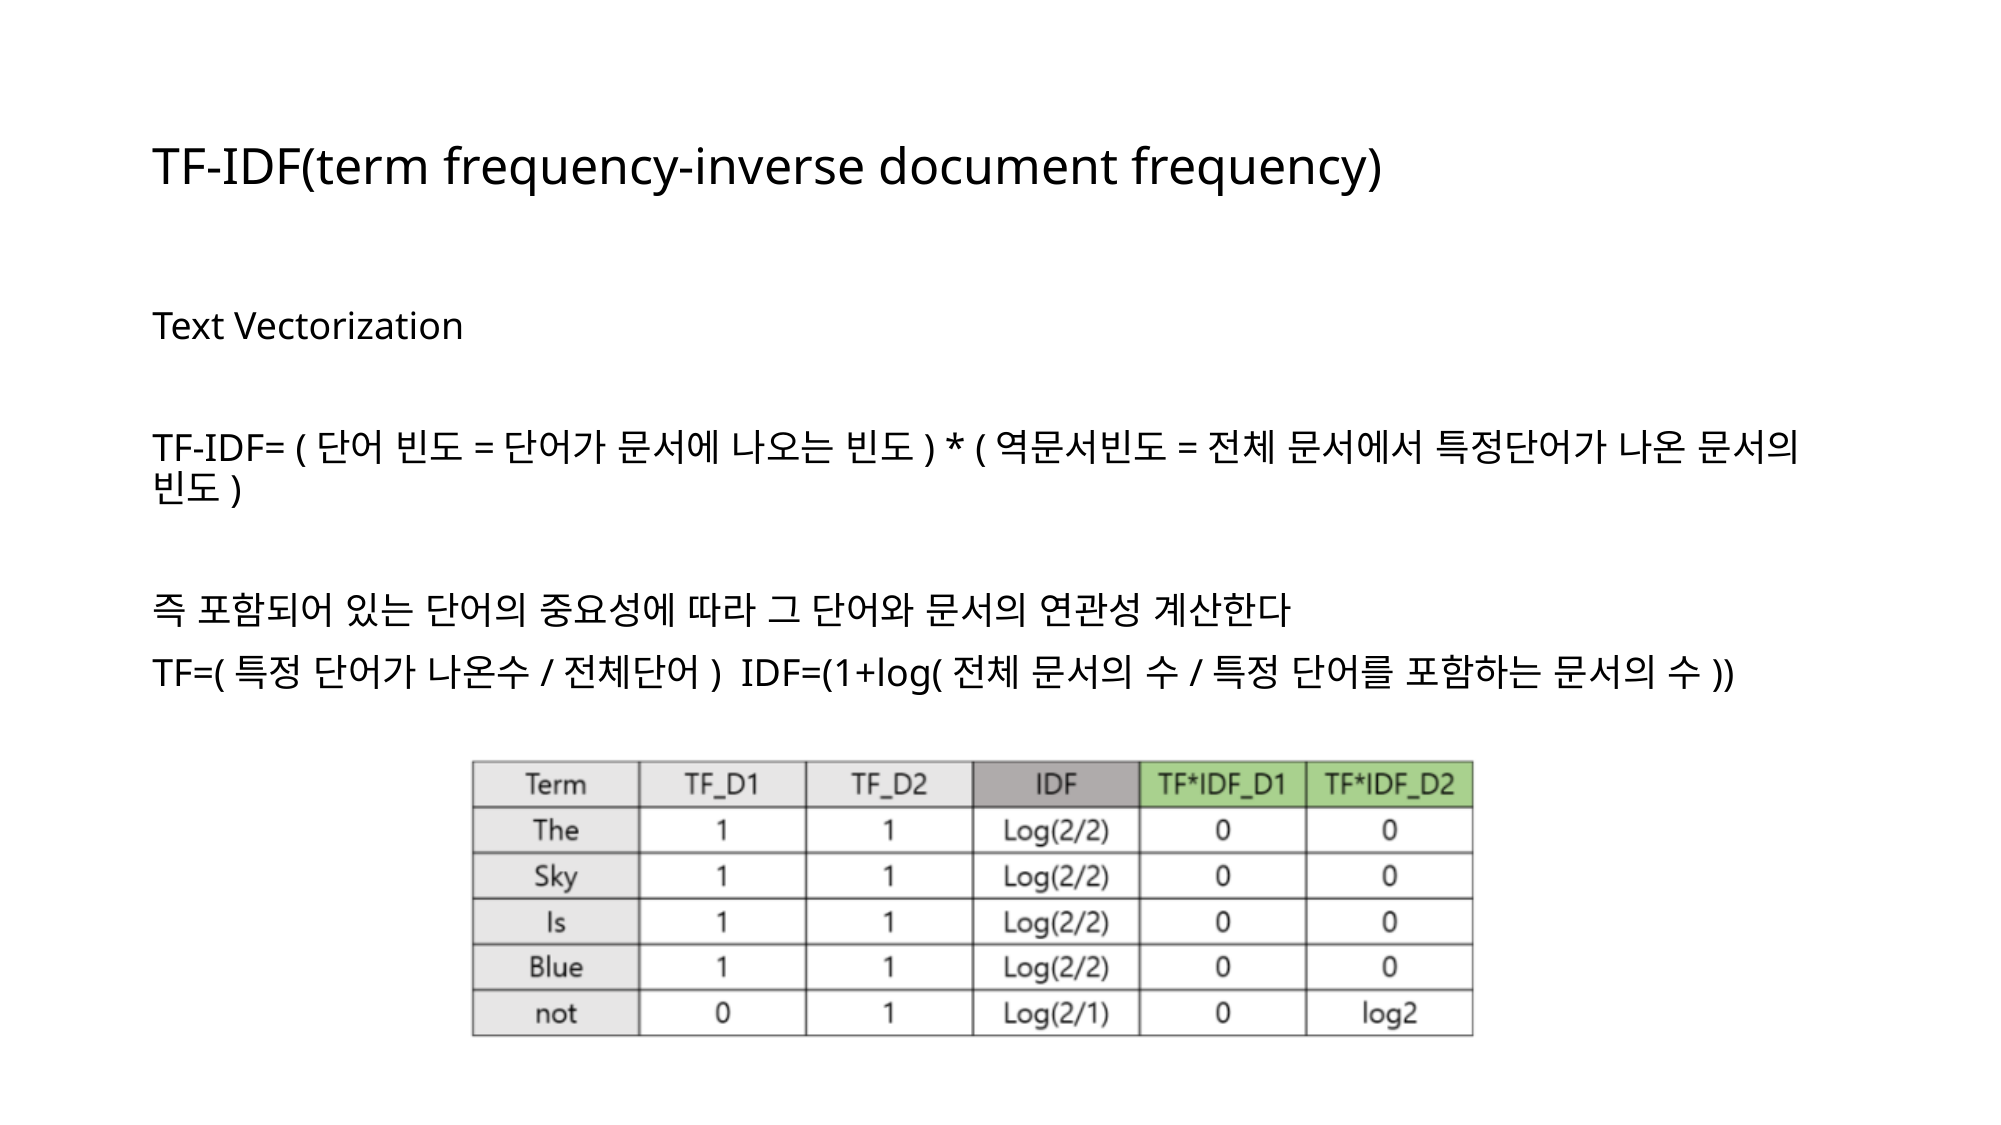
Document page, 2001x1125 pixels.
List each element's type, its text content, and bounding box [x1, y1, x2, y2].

title TF-IDF(term frequency-inverse document frequency) [137, 59, 1863, 278]
list Text Vectorization TF-IDF= (단어 빈도=단어가 문서에 나오는 빈도) * (역문서빈도=전체 문서에서 특정단어가 나온 문서의 빈도) 즉 포함되어 있는 단어의 중요성에 따라 그 단어와 문서의 연관성 계산한다 TF=(특정 단어가 나온수/전체단어) IDF=(1+log(전체 문서의 수/특정 단어를 포함하는 문서의 수)) [137, 299, 1863, 1014]
picture [435, 729, 1516, 1085]
